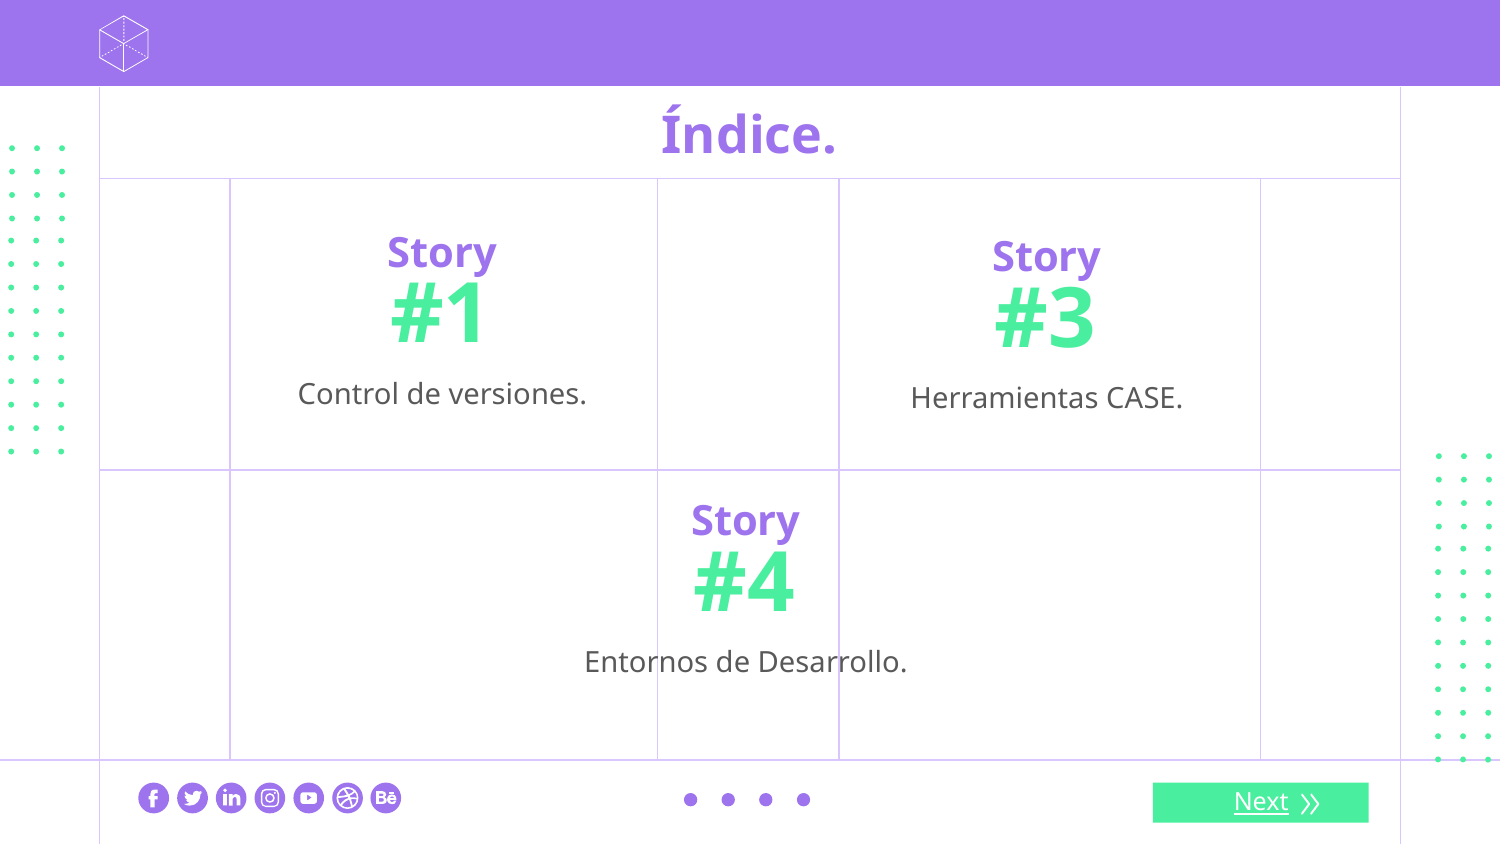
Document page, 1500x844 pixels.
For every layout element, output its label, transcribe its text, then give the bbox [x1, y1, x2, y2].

text_box Story [548, 487, 944, 544]
text_box Next [1202, 787, 1320, 819]
text_box Herramientas CASE. [849, 356, 1245, 439]
title Índice. [255, 87, 1243, 179]
subtitle Control de versiones. [245, 351, 640, 434]
text_box Story [849, 223, 1245, 280]
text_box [1300, 793, 1320, 815]
text_box Entornos de Desarrollo. [548, 620, 944, 703]
text_box #3 [937, 279, 1153, 348]
title #1 [333, 274, 549, 343]
text_box #4 [636, 543, 852, 612]
text_box [1152, 782, 1369, 823]
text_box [683, 792, 811, 807]
subtitle Story [245, 218, 640, 275]
